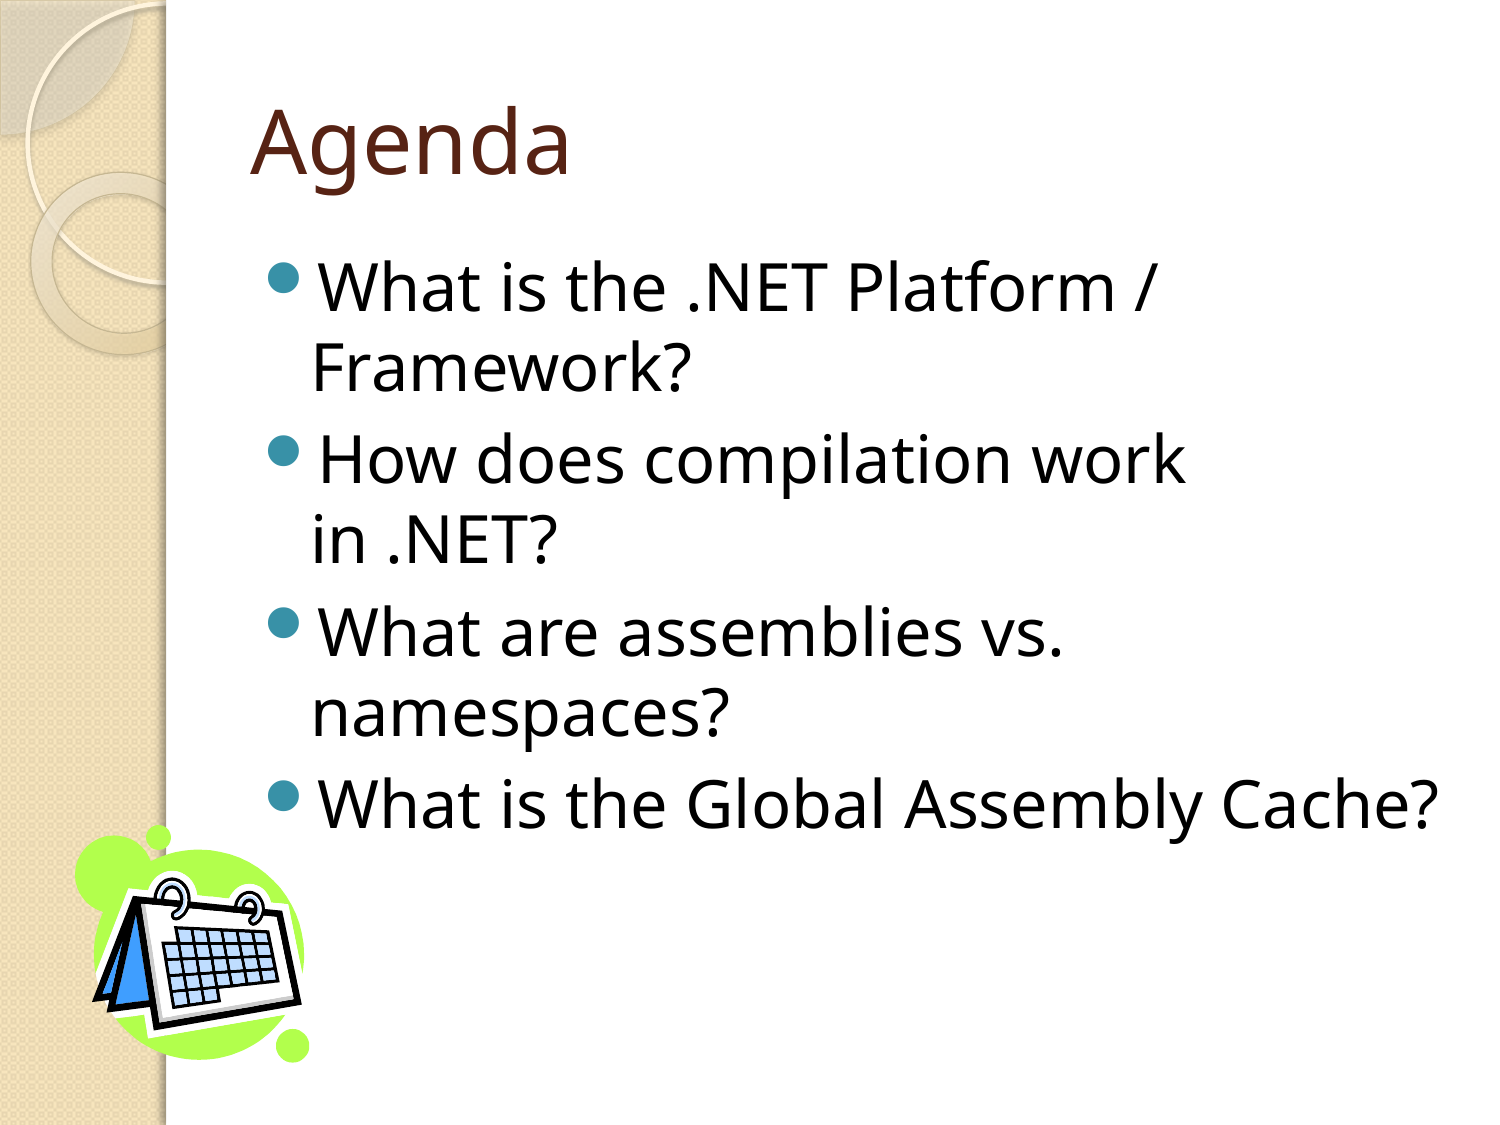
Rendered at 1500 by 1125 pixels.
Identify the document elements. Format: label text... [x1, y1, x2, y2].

list What is the .NET Platform / Framework? How does compilation work in .NET? What are assemblies vs. namespaces? What is the Global Assembly Cache? [235, 237, 1466, 1025]
title Agenda [235, 45, 1466, 233]
